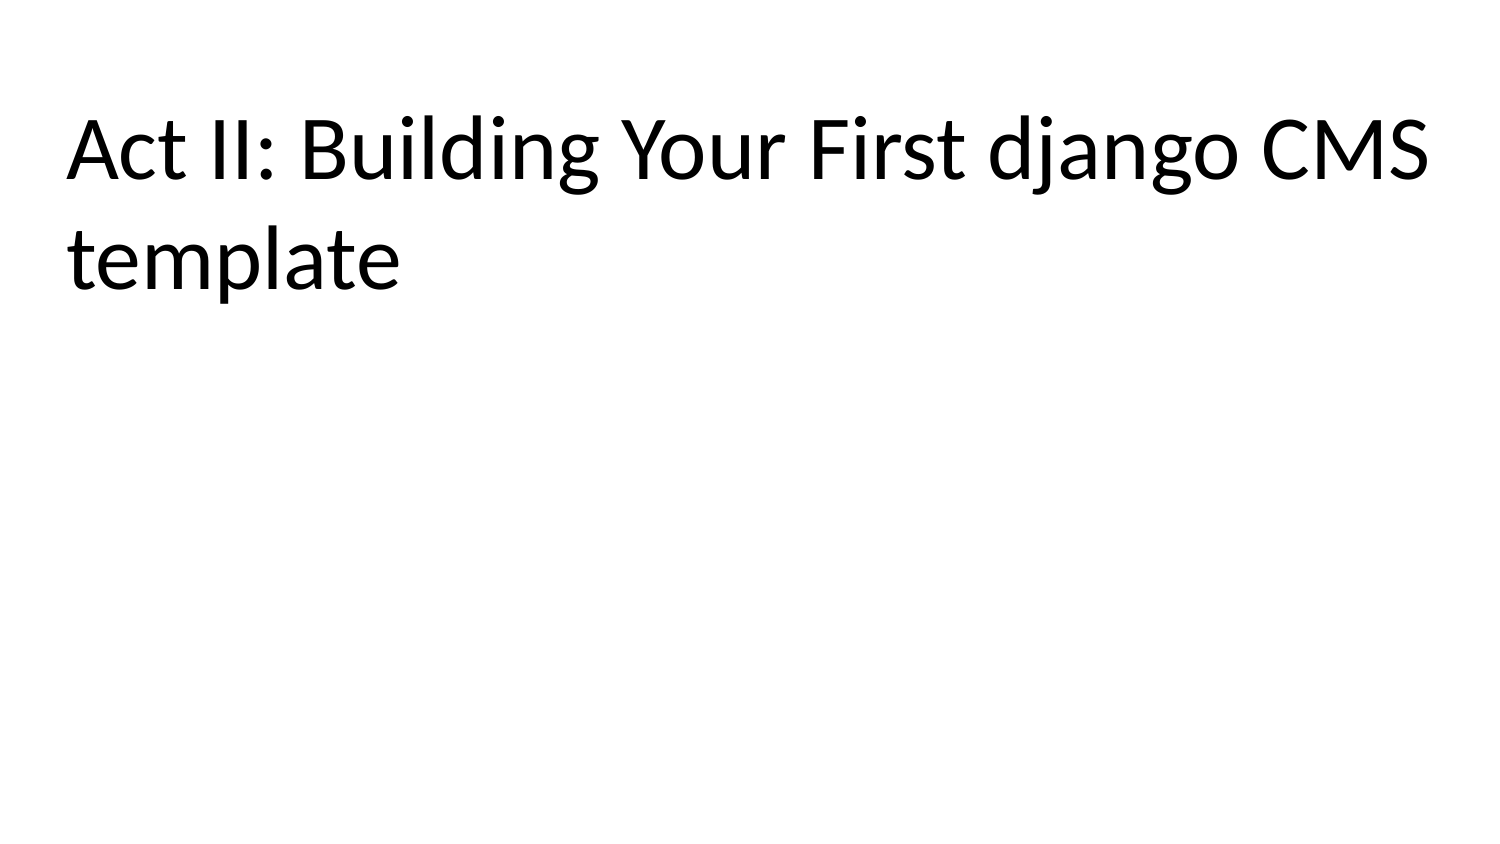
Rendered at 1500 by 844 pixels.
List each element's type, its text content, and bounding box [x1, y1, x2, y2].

title Act II: Building Your First django CMS template [51, 72, 1449, 167]
